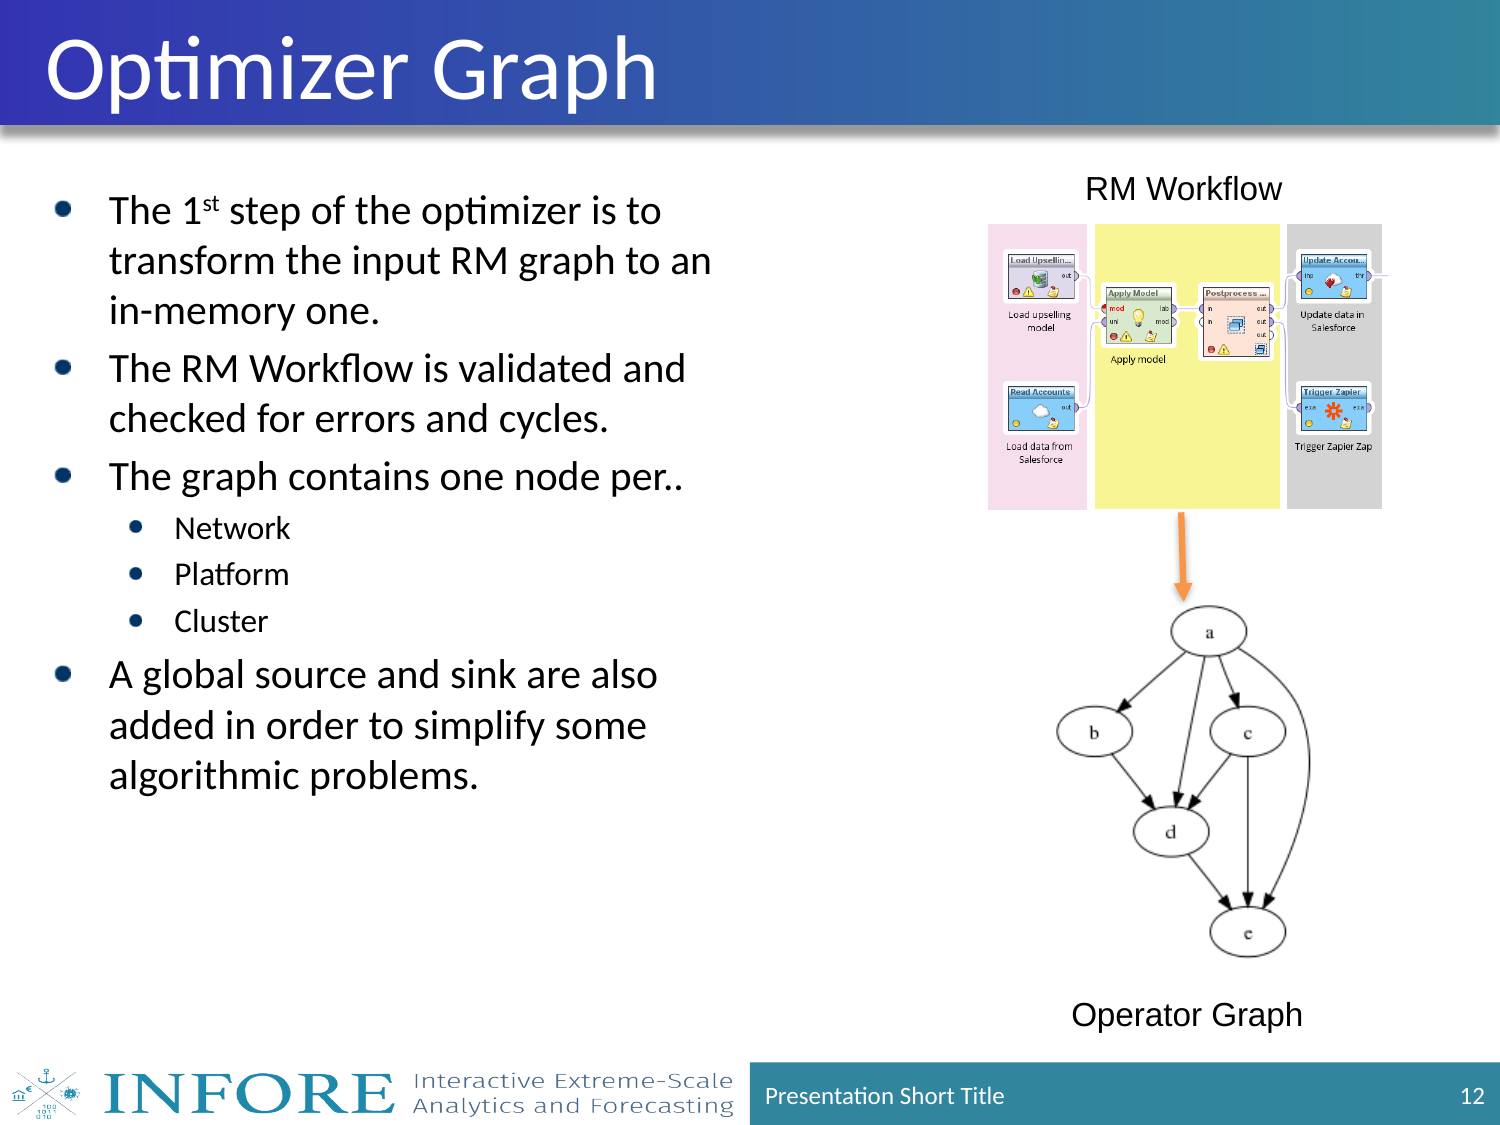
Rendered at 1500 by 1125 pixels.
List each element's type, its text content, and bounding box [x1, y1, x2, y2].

text_box RM Workflow [983, 159, 1384, 214]
slide_number 12 [1325, 1065, 1500, 1125]
picture [52, 663, 71, 682]
picture [127, 612, 142, 627]
picture [52, 357, 71, 375]
list The 1st step of the optimizer is to transform the input RM graph to an in-memory one. The RM Workflow is validated and checked for errors and cycles. The graph contains one node per.. Network Platform Cluster A global source and sink are also added in order to simplify some algorithmic problems. [37, 174, 738, 1006]
title Optimizer Graph [0, 0, 1451, 126]
footer Presentation Short Title [750, 1065, 1325, 1125]
picture [1052, 601, 1316, 962]
picture [127, 518, 142, 533]
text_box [1180, 512, 1184, 603]
text_box Operator Graph [987, 985, 1388, 1041]
picture [0, 1062, 748, 1125]
picture [52, 465, 71, 483]
picture [127, 565, 142, 580]
picture [52, 198, 71, 217]
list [974, 224, 1388, 513]
